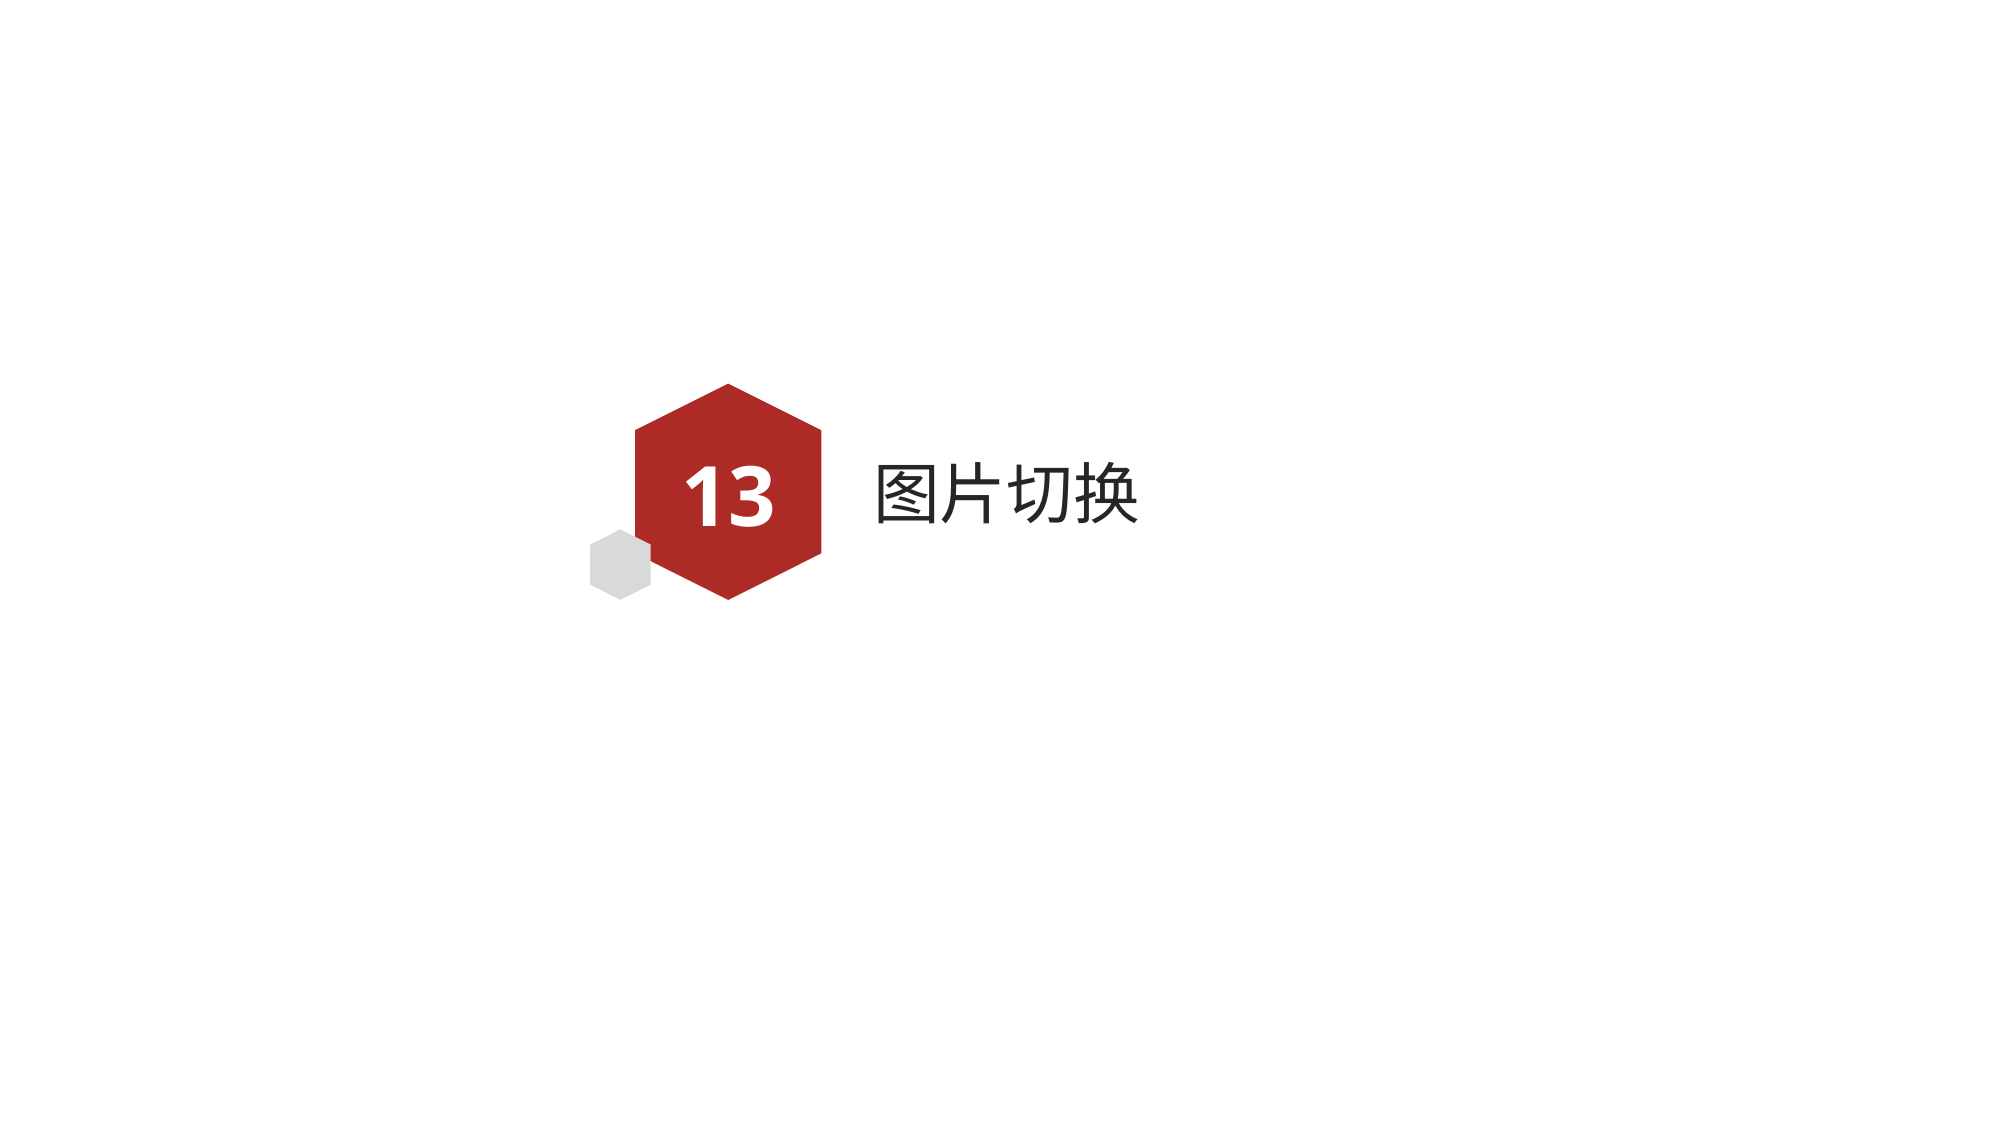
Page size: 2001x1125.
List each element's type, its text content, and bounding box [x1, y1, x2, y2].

title 图片切换 [858, 453, 1950, 672]
list 13 [636, 404, 822, 594]
